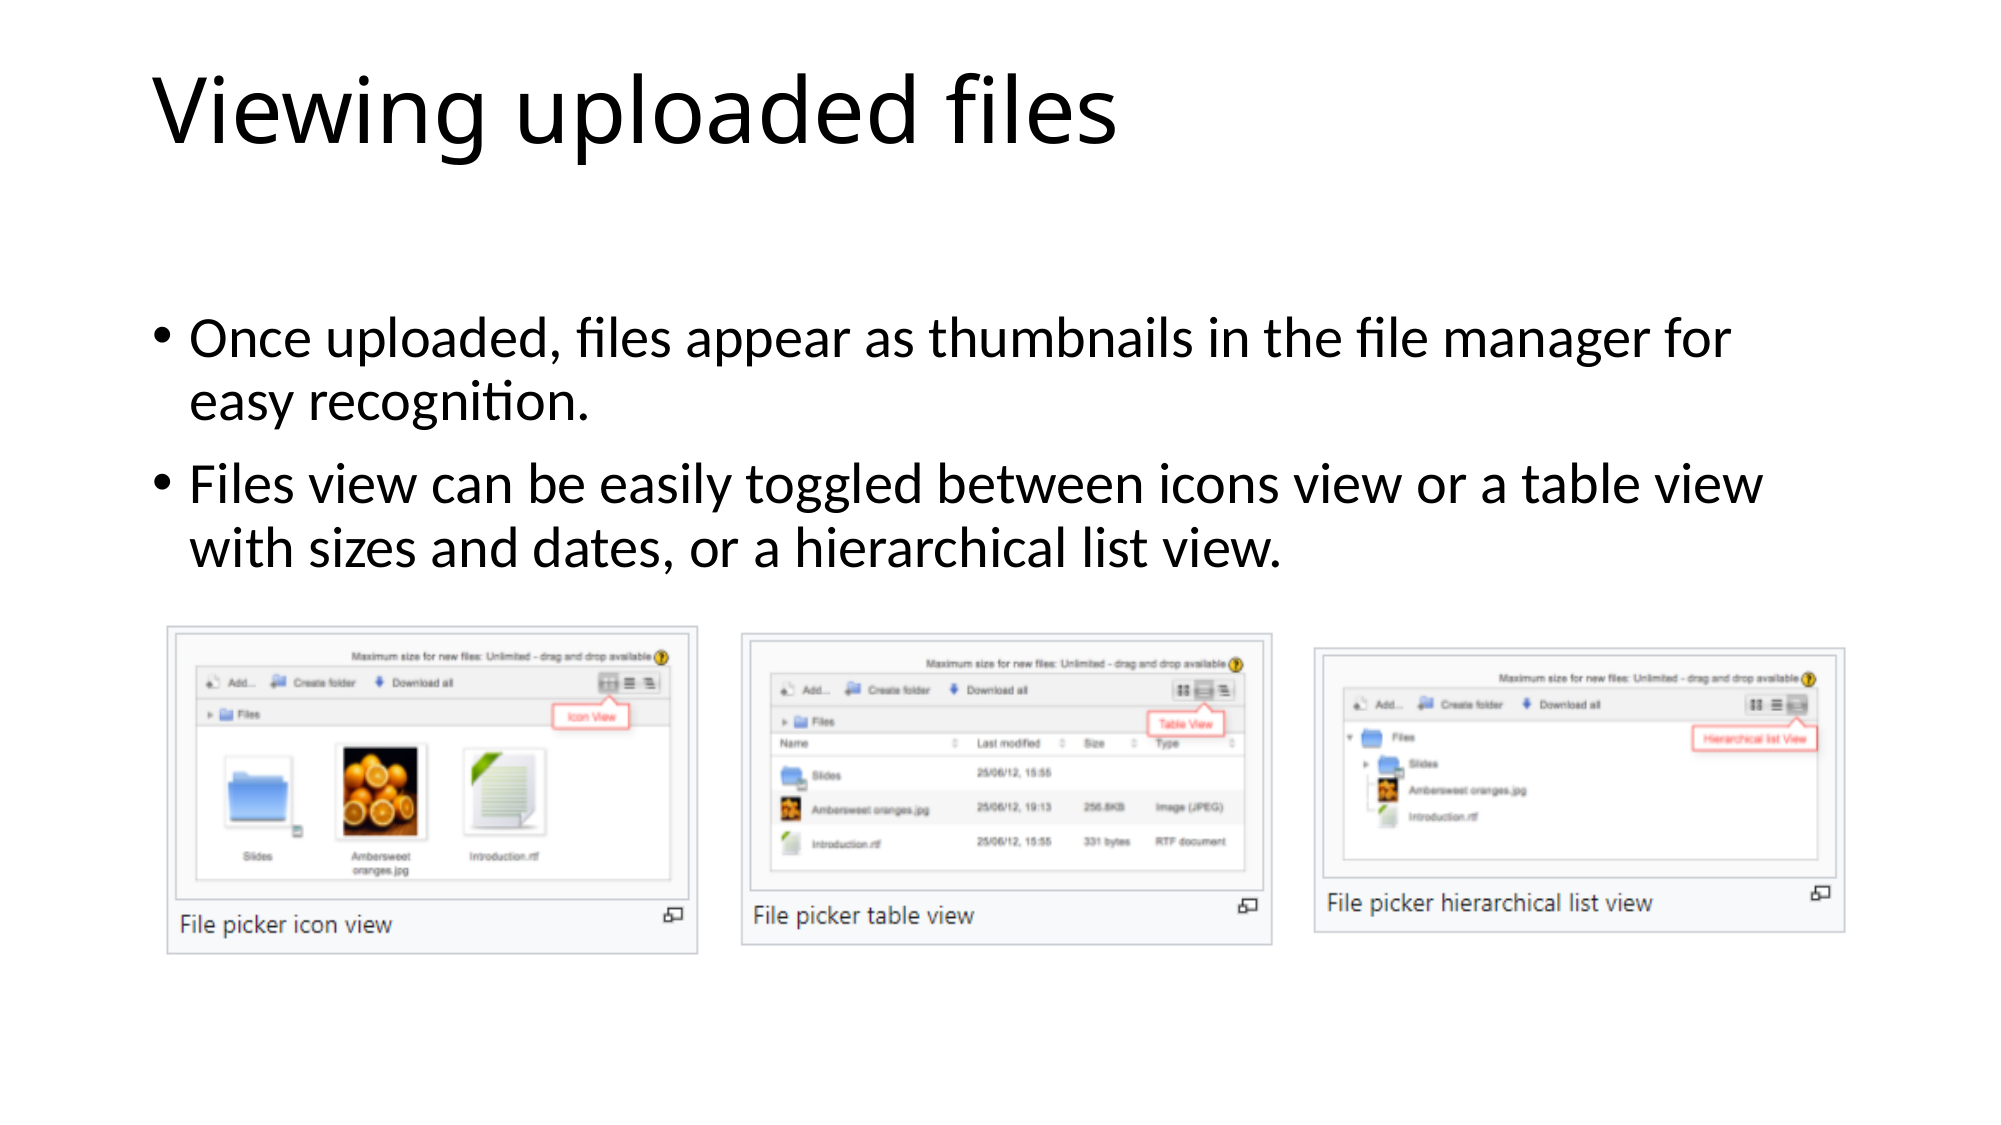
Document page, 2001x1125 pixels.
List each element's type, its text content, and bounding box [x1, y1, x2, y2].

title Viewing uploaded files [137, 59, 1863, 278]
list Once uploaded, files appear as thumbnails in the file manager for easy recognition. Files view can be easily toggled between icons view or a table view with sizes and dates, or a hierarchical list view. [137, 299, 1863, 1014]
picture [160, 617, 1863, 964]
